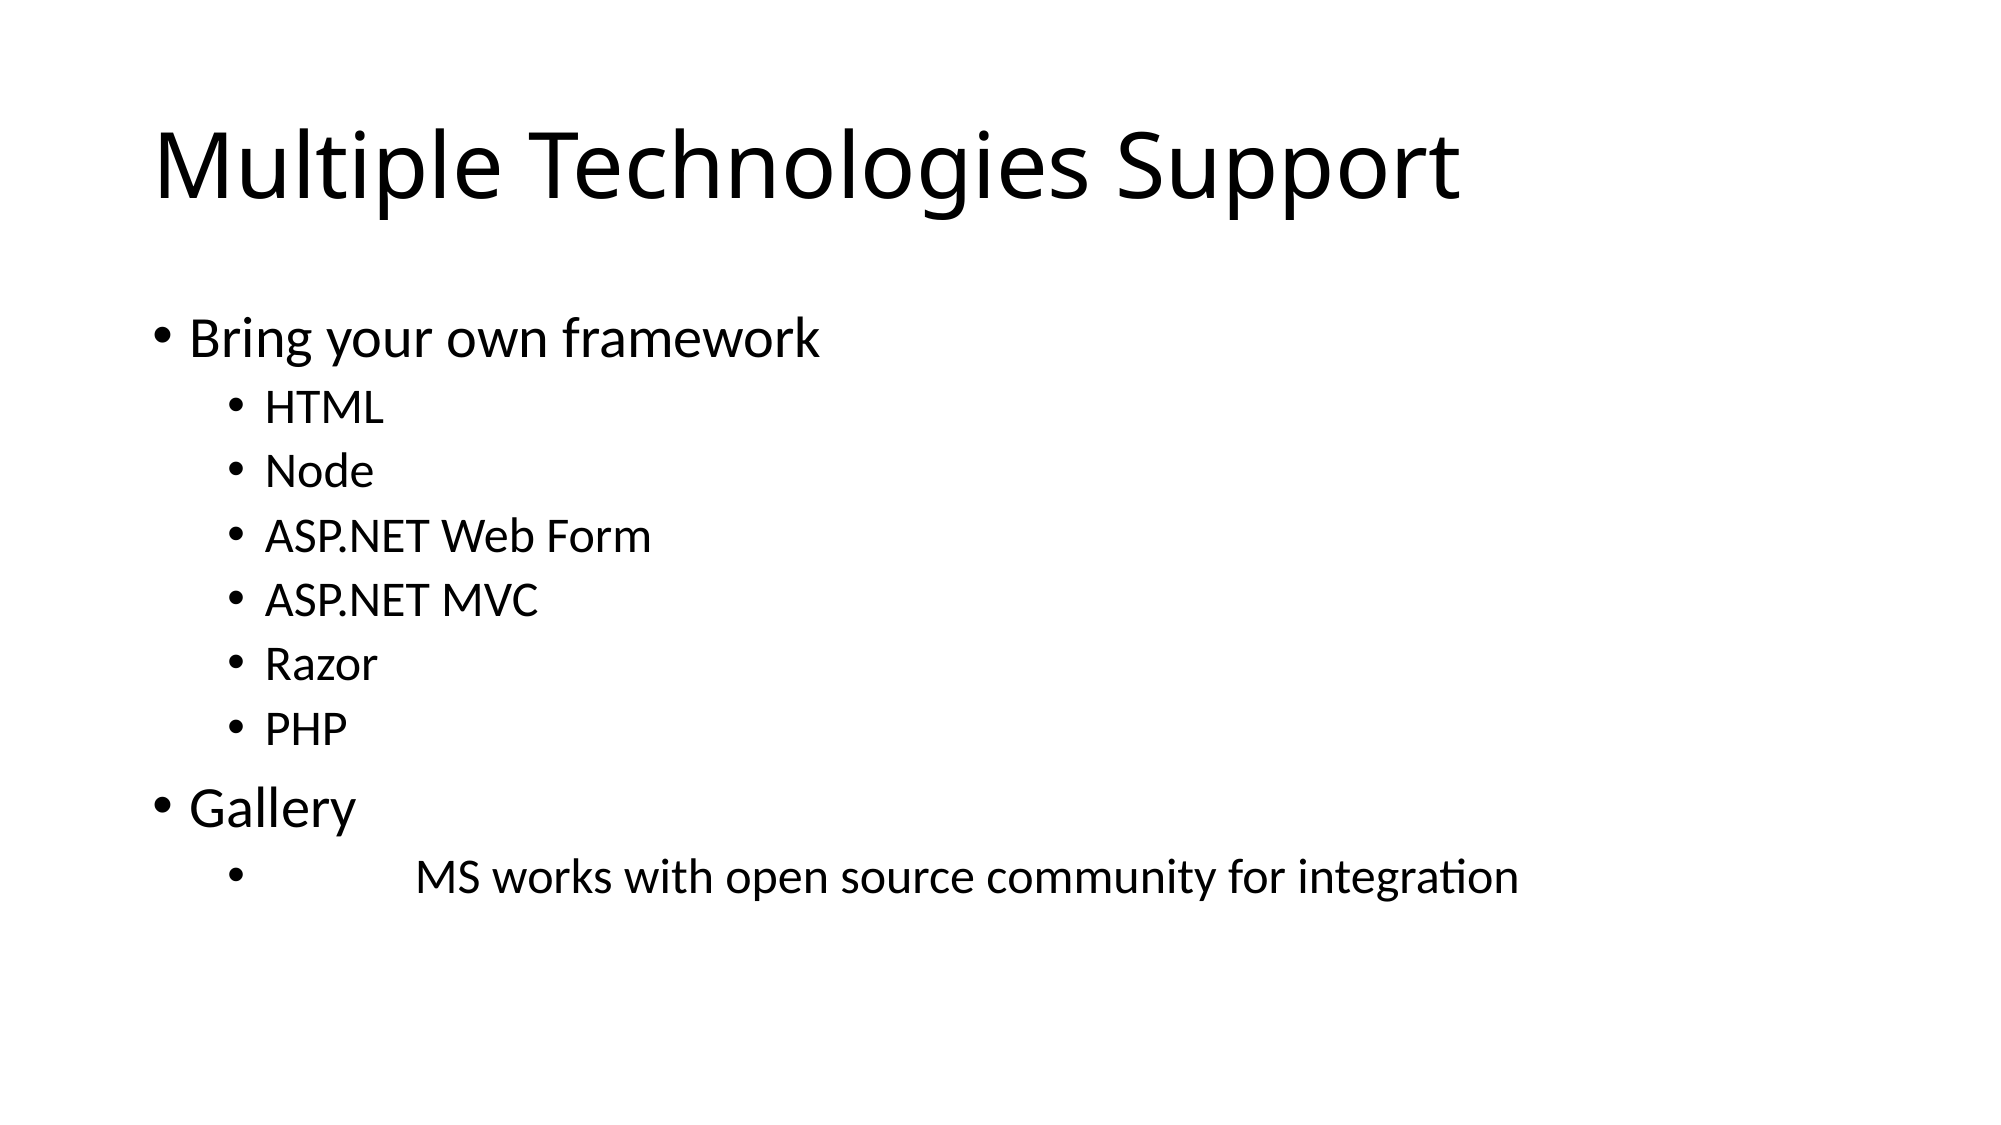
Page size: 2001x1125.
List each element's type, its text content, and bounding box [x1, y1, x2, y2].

title Multiple Technologies Support [137, 59, 1863, 278]
list Bring your own framework HTML Node ASP.NET Web Form ASP.NET MVC Razor PHP Gallery MS works with open source community for integration [137, 299, 1863, 1014]
